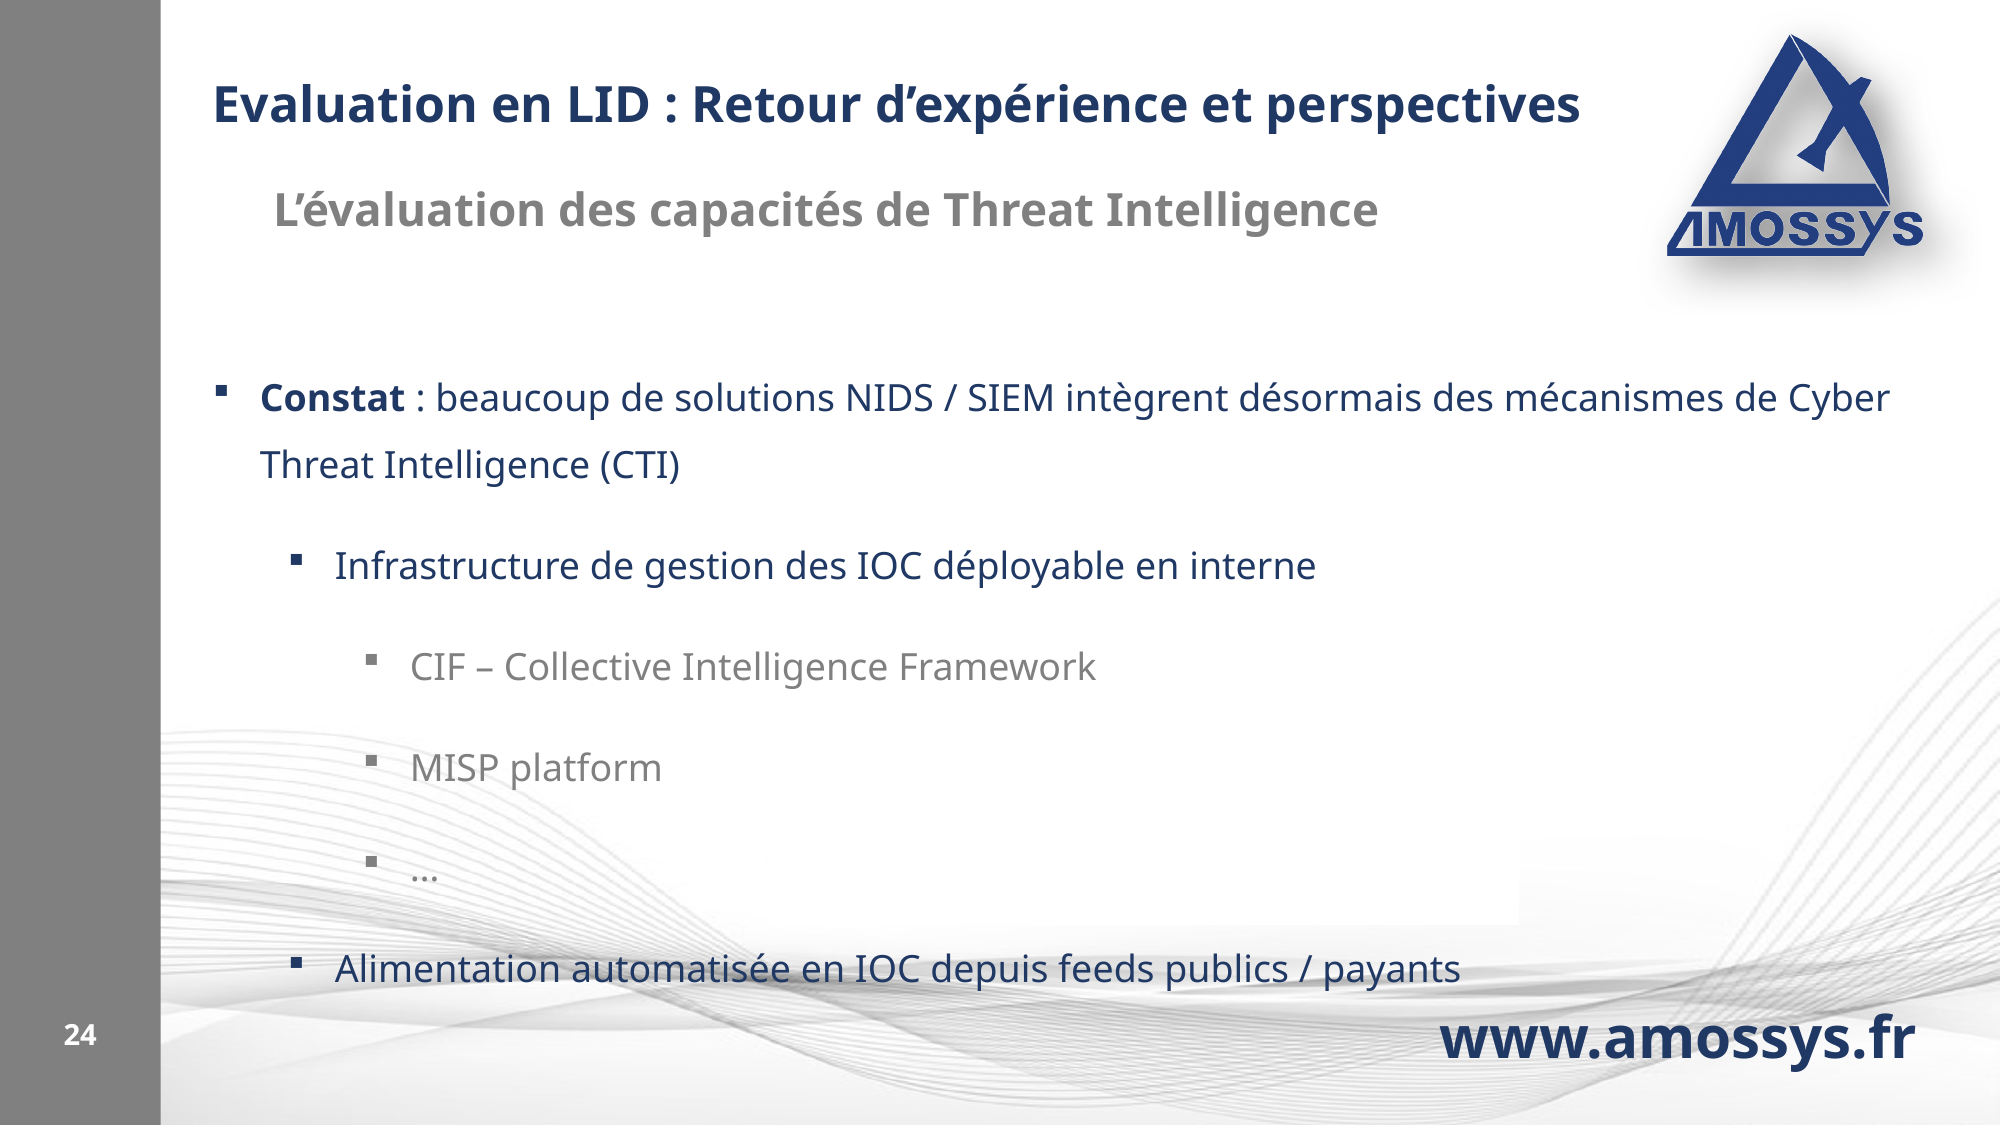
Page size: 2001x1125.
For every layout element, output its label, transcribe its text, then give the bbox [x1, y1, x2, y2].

picture [1655, 28, 1933, 261]
title Evaluation en LID : Retour d’expérience et perspectives [197, 0, 1655, 213]
picture [161, 562, 2000, 1125]
slide_number 24 [0, 1006, 161, 1067]
list L’évaluation des capacités de Threat Intelligence [258, 179, 1655, 348]
list Constat : beaucoup de solutions NIDS / SIEM intègrent désormais des mécanismes de Cyber Threat Intelligence (CTI) Infrastructure de gestion des IOC déployable en interne CIF – Collective Intelligence Framework MISP platform … Alimentation automatisée en IOC depuis feeds publics / payants [197, 343, 1933, 1014]
